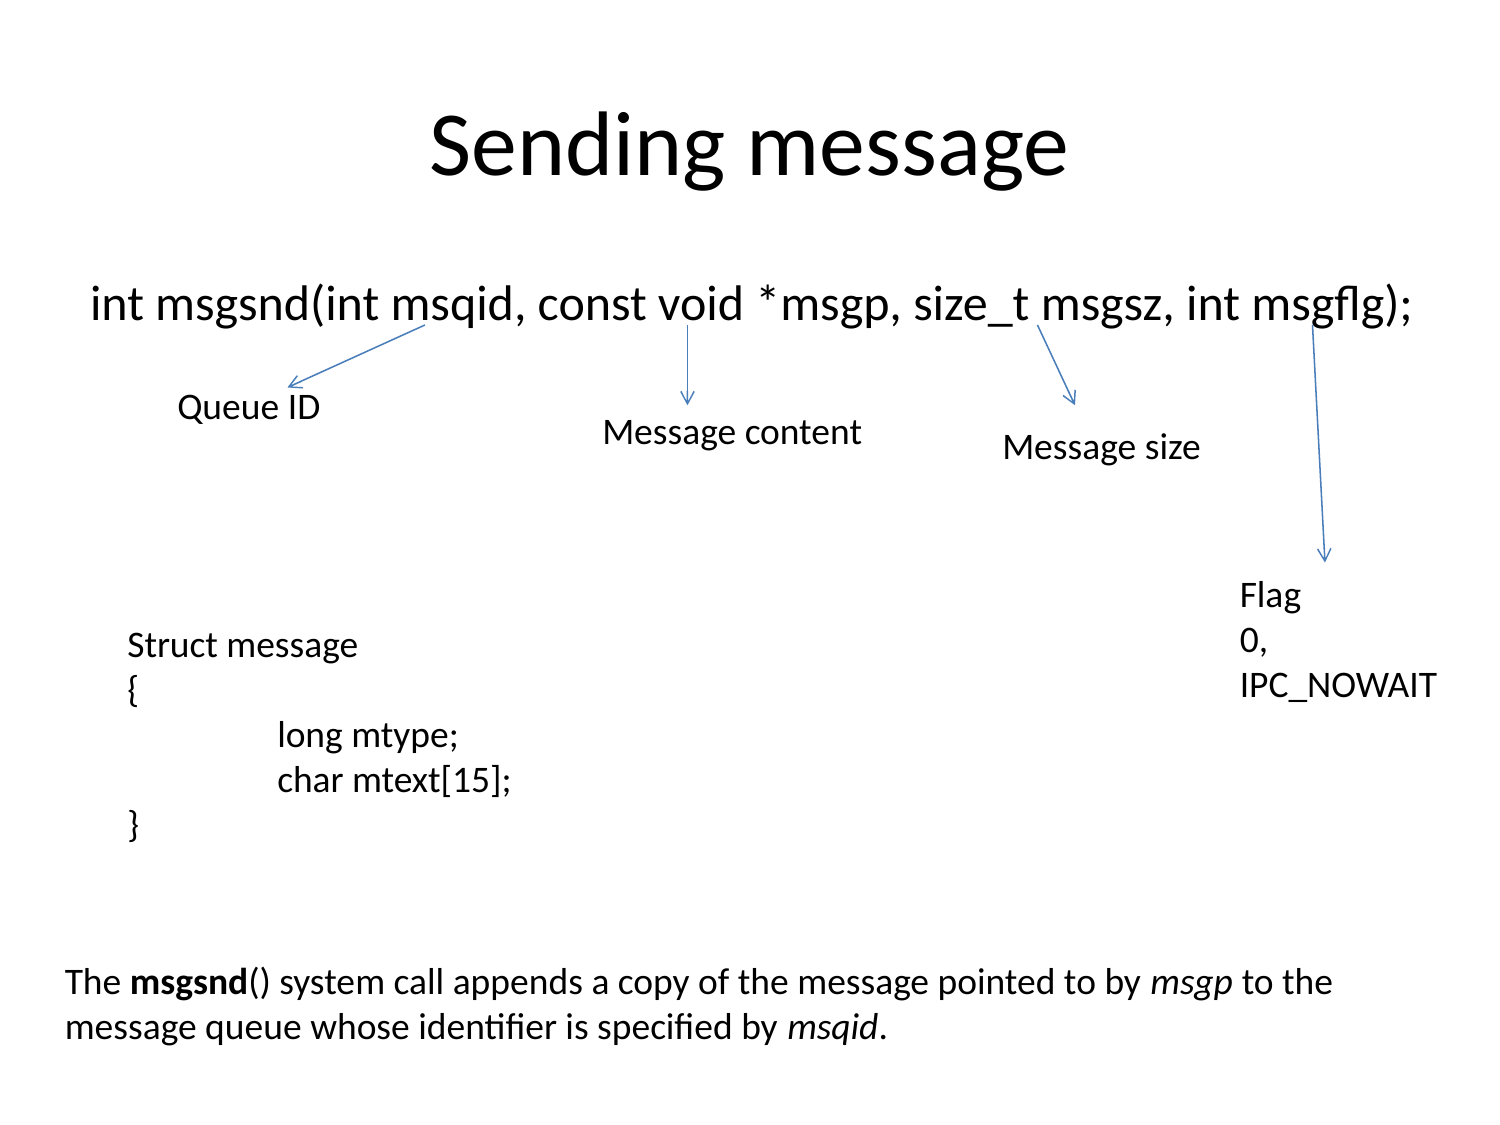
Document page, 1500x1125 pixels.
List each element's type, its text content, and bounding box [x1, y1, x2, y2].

text_box Flag 0, IPC_NOWAIT [1224, 562, 1488, 713]
text_box Queue ID [162, 374, 363, 435]
title Sending message [75, 45, 1425, 233]
text_box The msgsnd() system call appends a copy of the message pointed to by msgp to the message queue whose identifier is specified by msqid. [50, 949, 1357, 1055]
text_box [1312, 324, 1326, 563]
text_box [287, 324, 426, 388]
list int msgsnd(int msqid, const void *msgp, size_t msgsz, int msgflg); [75, 262, 1475, 1005]
text_box Message content [587, 399, 938, 460]
text_box Message size [987, 414, 1250, 475]
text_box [1037, 324, 1076, 406]
text_box Struct message { long mtype; char mtext[15]; } [112, 612, 713, 853]
